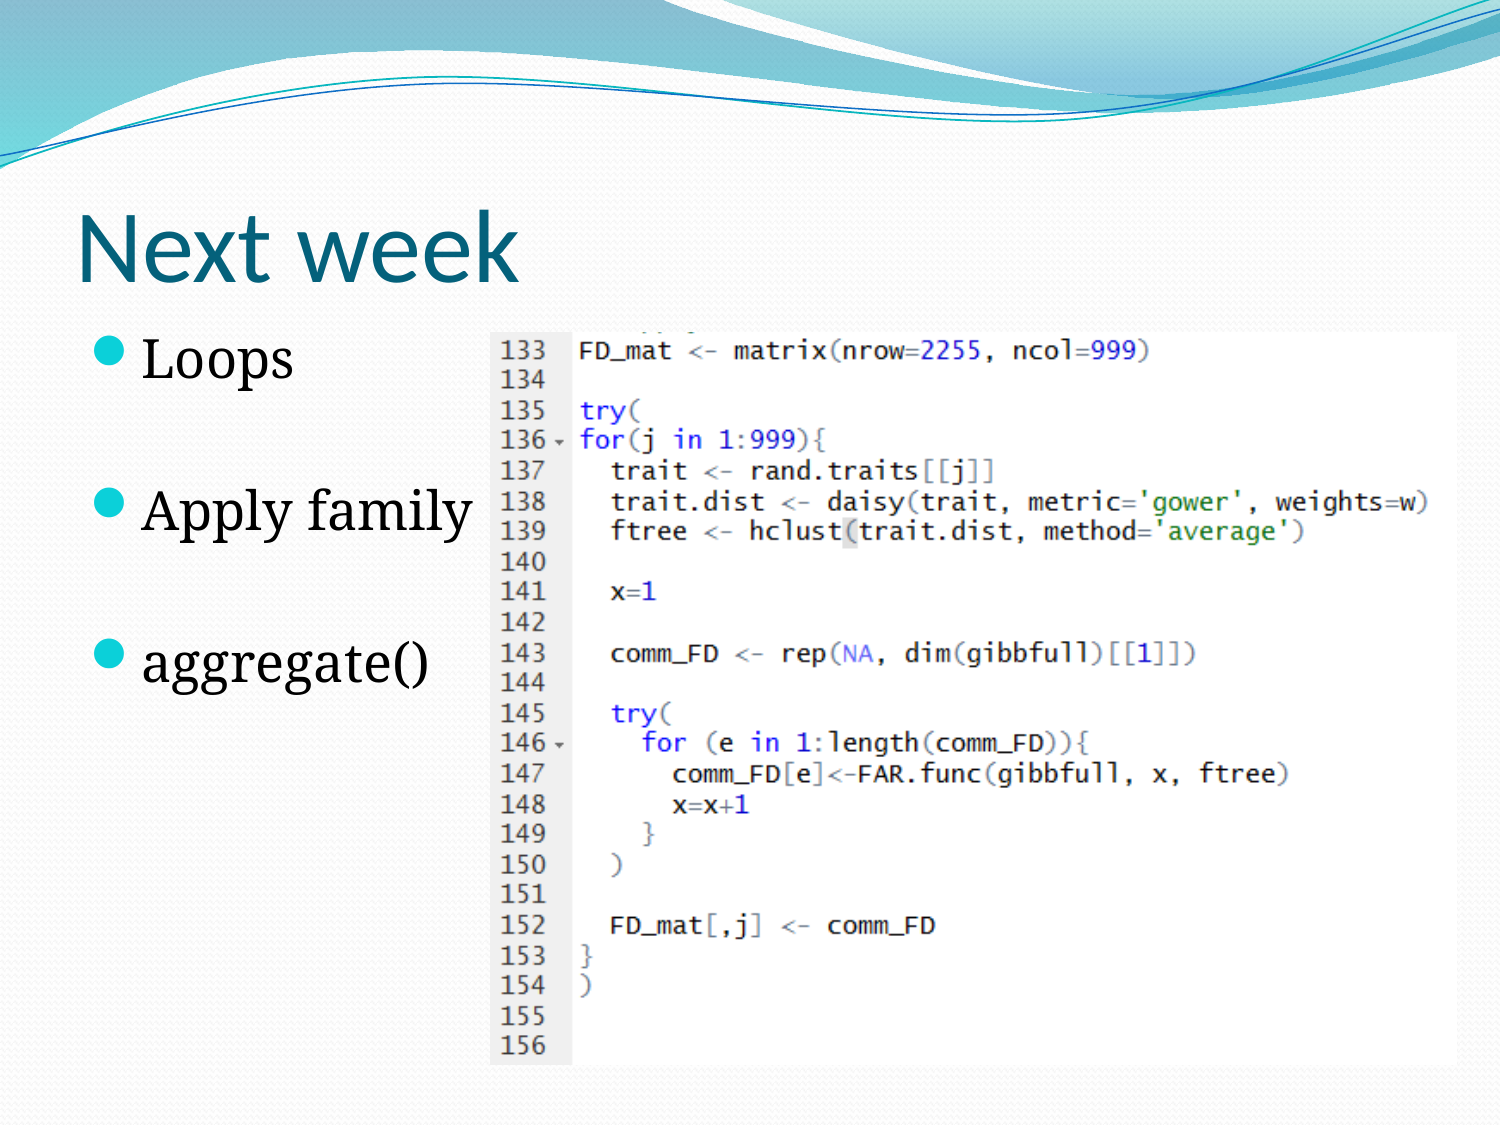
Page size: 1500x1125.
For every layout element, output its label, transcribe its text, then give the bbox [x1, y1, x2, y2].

title Next week [75, 115, 1425, 303]
list Loops Apply family aggregate() [75, 317, 1425, 1038]
picture [489, 332, 1457, 1066]
